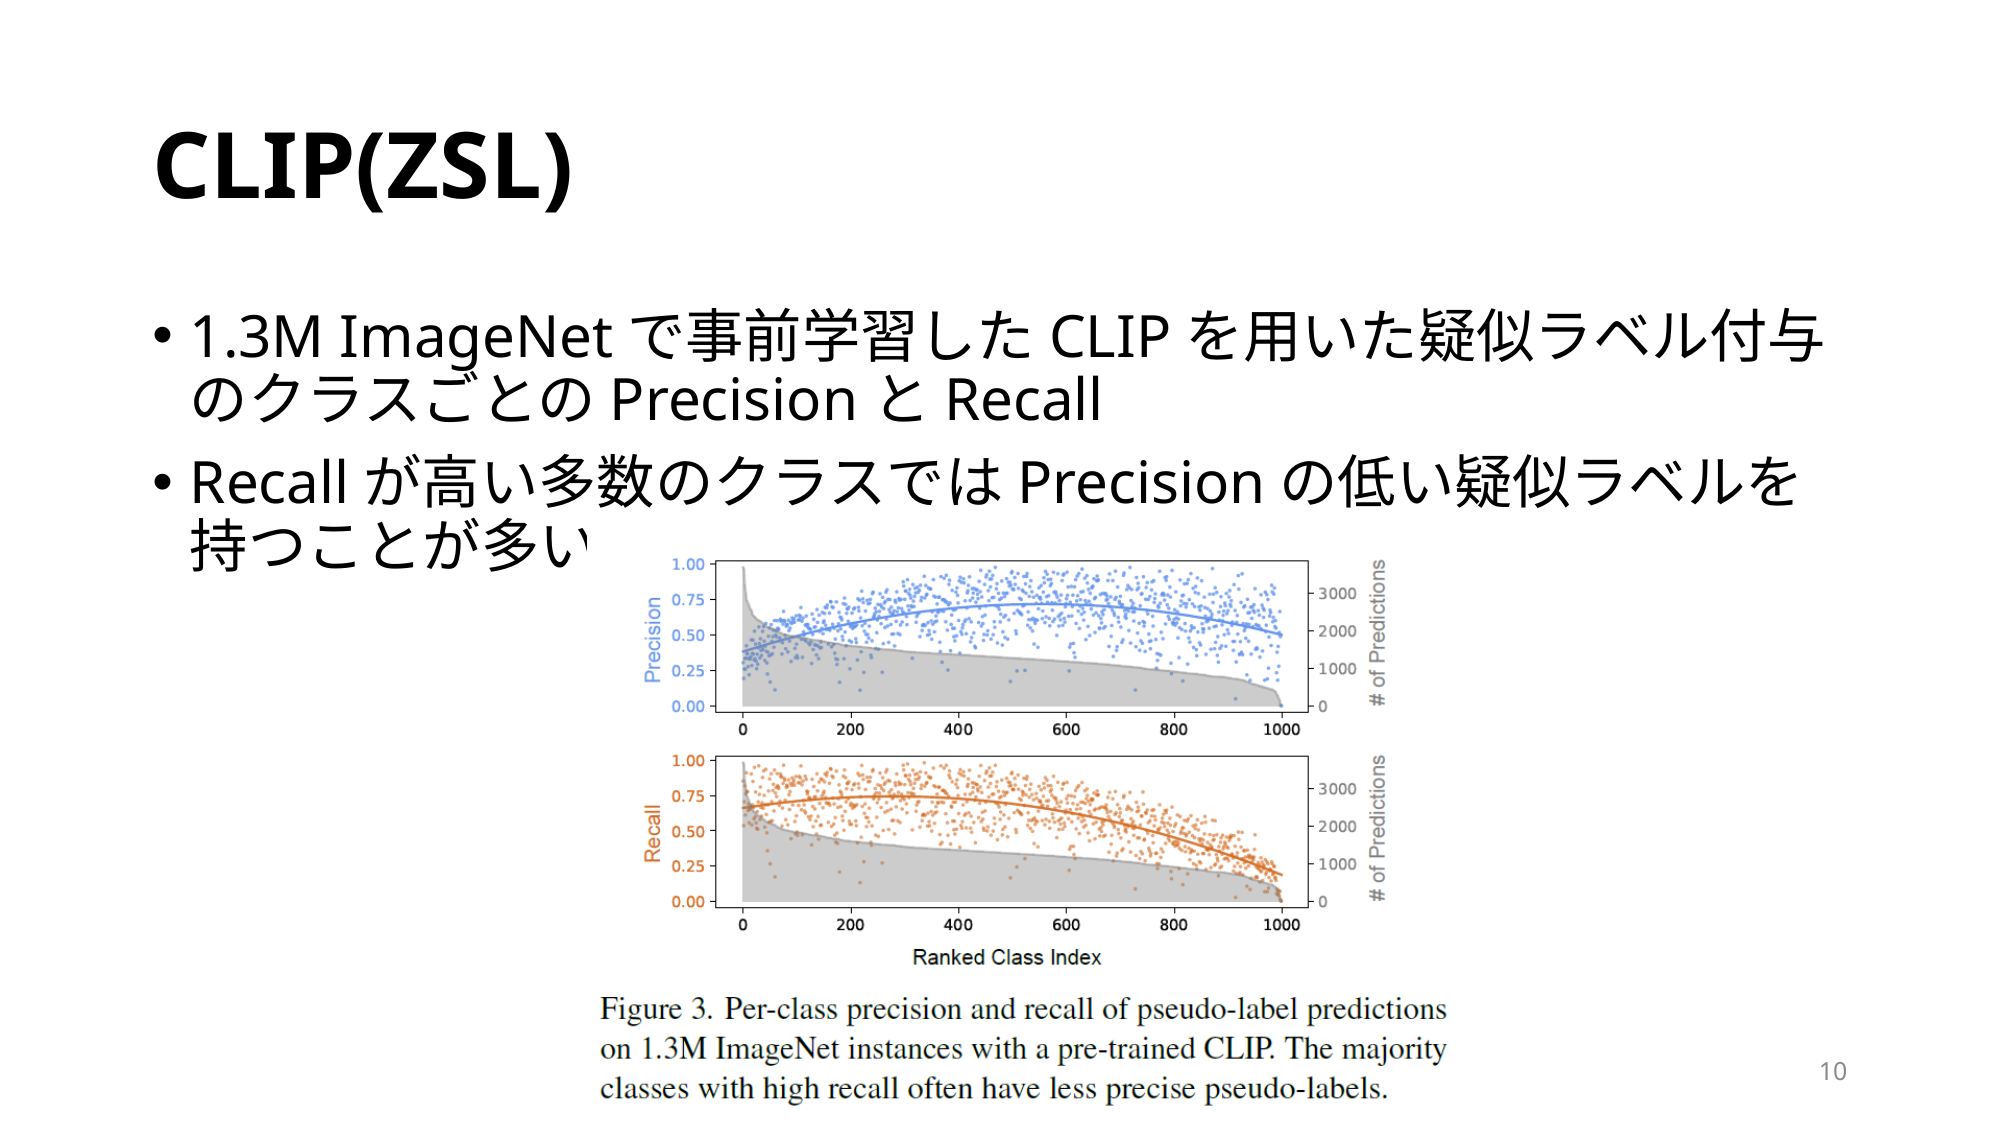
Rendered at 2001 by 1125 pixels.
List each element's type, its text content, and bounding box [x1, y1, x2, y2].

picture [587, 529, 1460, 1113]
title CLIP(ZSL) [137, 59, 1863, 278]
slide_number 10 [1460, 1042, 1863, 1103]
list 1.3M ImageNetで事前学習したCLIPを用いた疑似ラベル付与のクラスごとのPrecisionとRecall Recallが高い多数のクラスではPrecisionの低い疑似ラベルを持つことが多い [137, 299, 1863, 1014]
